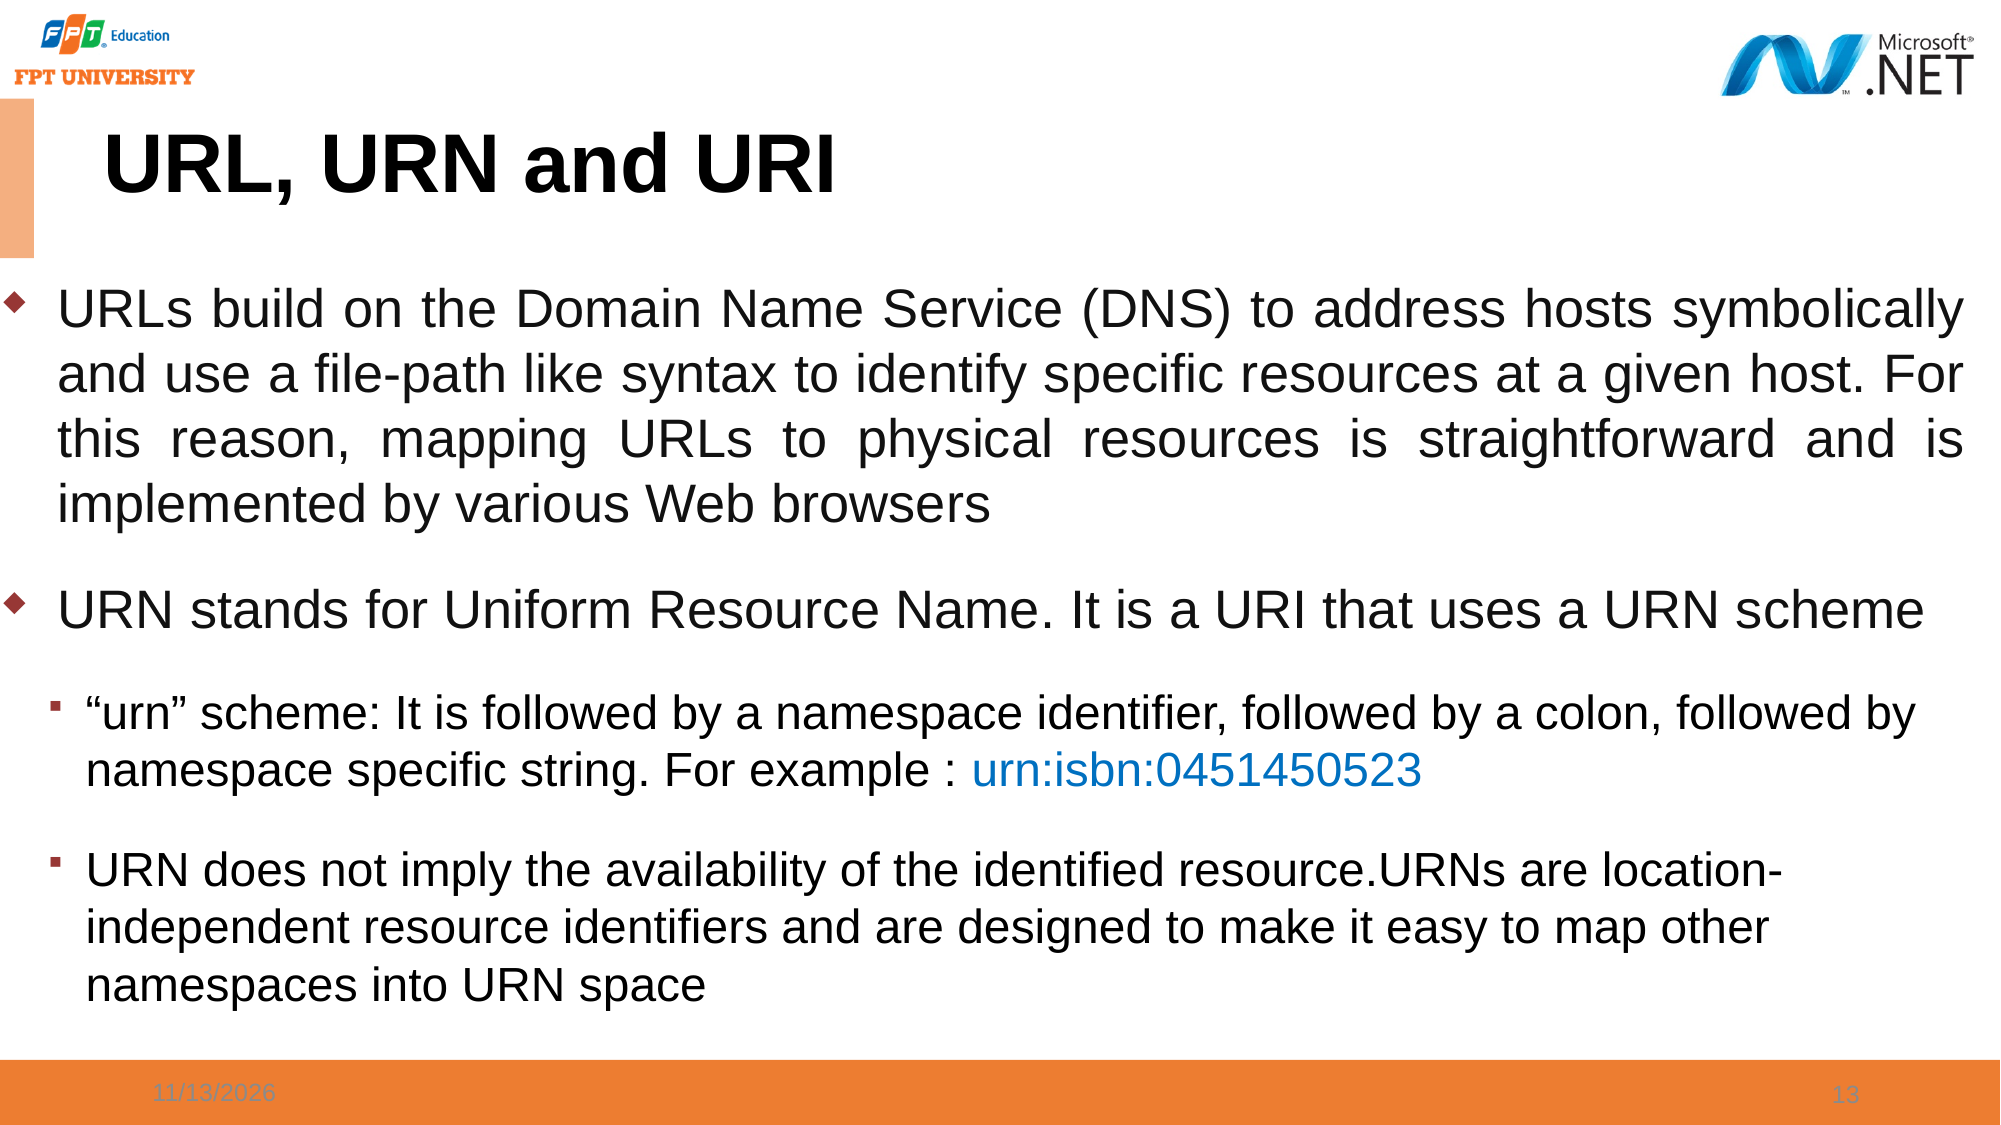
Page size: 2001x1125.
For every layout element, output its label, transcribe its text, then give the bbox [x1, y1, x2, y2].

picture [7, 0, 202, 95]
slide_number 13 [1424, 1063, 1875, 1123]
title URL, URN and URI [65, 118, 1895, 213]
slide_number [137, 1061, 588, 1122]
text_box URLs build on the Domain Name Service (DNS) to address hosts symbolically and use a file-path like syntax to identify specific resources at a given host. For this reason, mapping URLs to physical resources is straightforward and is implemented by various Web browsers URN stands for Uniform Resource Name. It is a URI that uses a URN scheme “urn” scheme: It is followed by a namespace identifier, followed by a colon, followed by namespace specific string. For example : urn:isbn:0451450523 URN does not imply the availability of the identified resource.URNs are location-independent resource identifiers and are designed to make it easy to map other namespaces into URN space [0, 265, 1983, 1018]
picture [1685, 0, 2001, 129]
